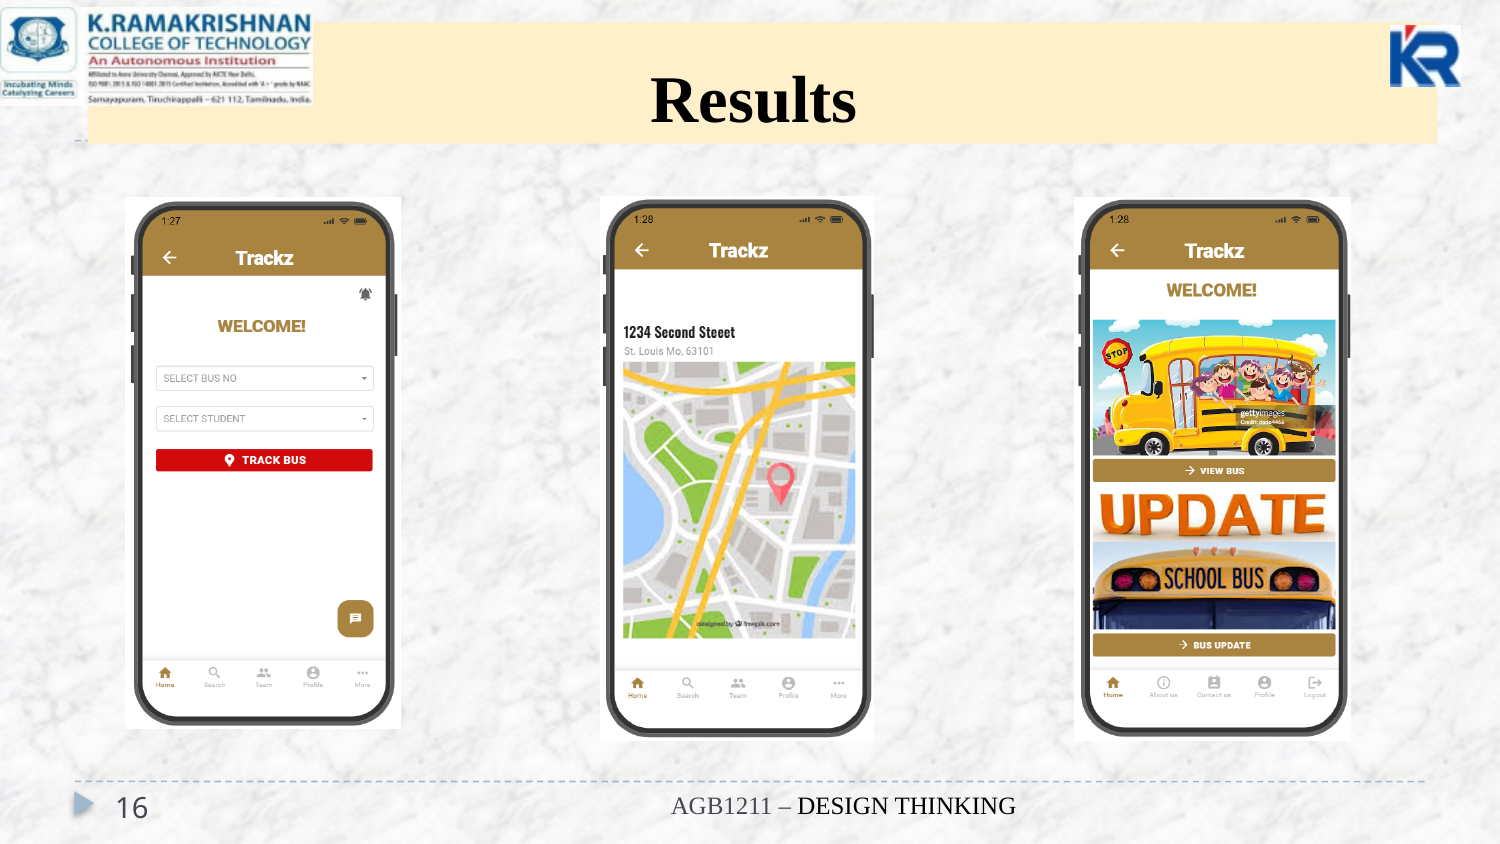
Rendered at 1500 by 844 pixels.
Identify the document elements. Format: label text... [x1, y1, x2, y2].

title Results [87, 21, 1438, 144]
picture [0, 0, 1500, 844]
footer AGB1211 – DESIGN THINKING [512, 782, 1175, 844]
slide_number 16 [100, 782, 426, 828]
